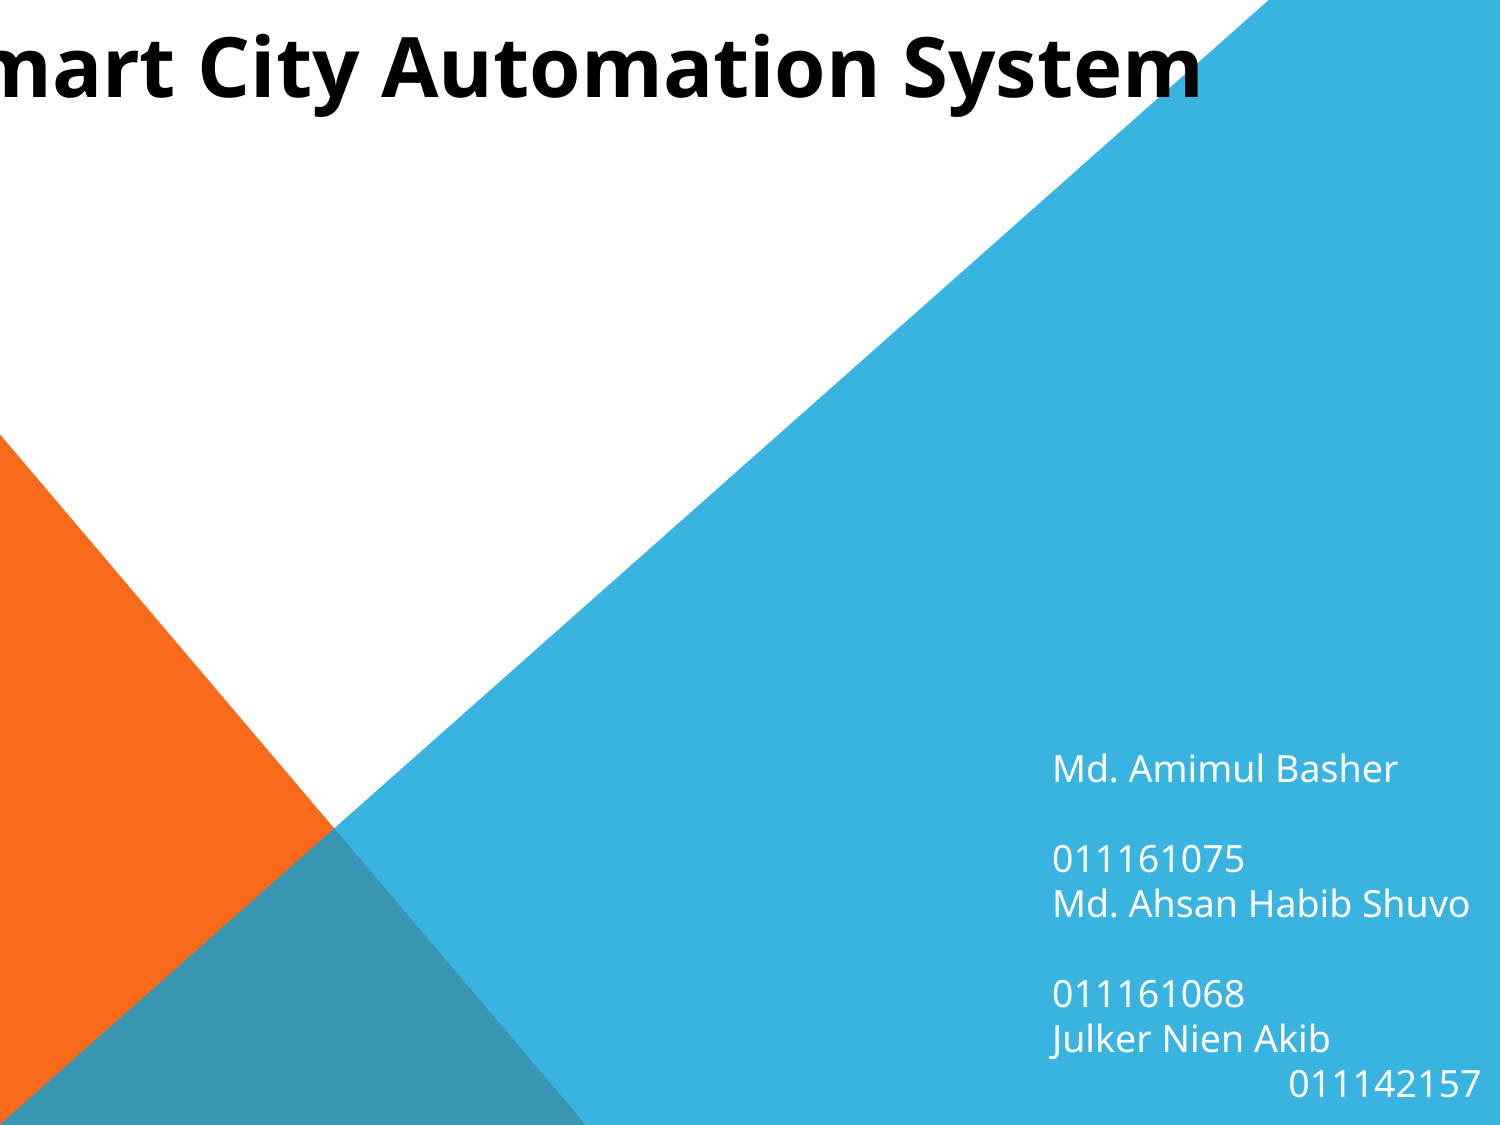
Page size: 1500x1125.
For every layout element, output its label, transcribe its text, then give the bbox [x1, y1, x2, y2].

text_box Smart City Automation System [0, 6, 1221, 122]
text_box Md. Amimul Basher 011161075 Md. Ahsan Habib Shuvo 011161068 Julker Nien Akib 011142157 [1037, 737, 1497, 1113]
